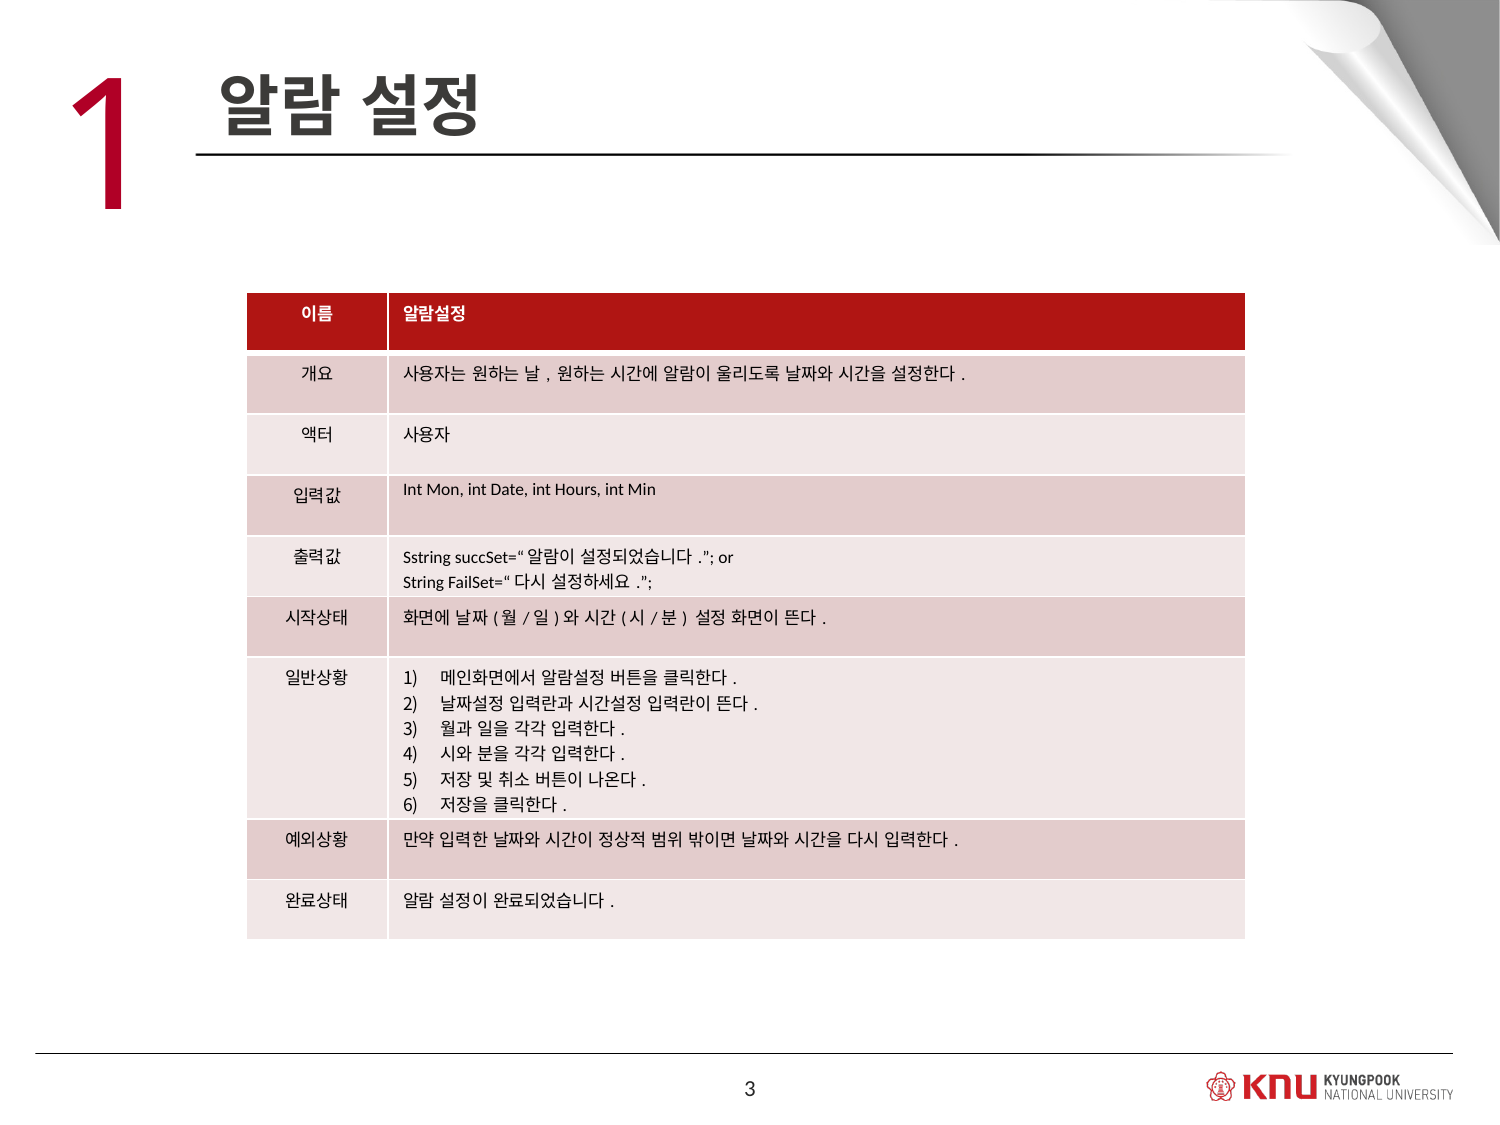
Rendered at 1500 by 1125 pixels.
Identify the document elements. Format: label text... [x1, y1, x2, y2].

table_cell 예외상황 [247, 820, 387, 879]
table_cell 완료상태 [247, 880, 387, 939]
table_cell Sstring succSet=“알람이 설정되었습니다.”; or String FailSet=“다시 설정하세요.”; [389, 537, 1245, 596]
picture [1206, 1071, 1453, 1101]
table_cell Int Mon, int Date, int Hours, int Min [389, 476, 1245, 535]
picture [1082, 0, 1500, 245]
table_cell 일반상황 [247, 658, 387, 818]
table_cell 입력값 [247, 476, 387, 535]
table_cell 사용자 [389, 415, 1245, 474]
slide_number 3 [581, 1066, 919, 1125]
text_box 알람 설정 [204, 56, 499, 152]
table_cell 출력값 [247, 537, 387, 596]
table_cell 메인화면에서 알람설정 버튼을 클릭한다. 날짜설정 입력란과 시간설정 입력란이 뜬다. 월과 일을 각각 입력한다. 시와 분을 각각 입력한다. 저장 및 취소 버튼이 나온다. 저장을 클릭한다. “알람 설정 완료”메시지를 출력한다. [389, 658, 1245, 818]
text_box 1 [41, 19, 176, 254]
table_header 이름 [247, 293, 387, 350]
table_cell 사용자는 원하는 날, 원하는 시간에 알람이 울리도록 날짜와 시간을 설정한다. [389, 356, 1245, 413]
table_cell 시작상태 [247, 597, 387, 656]
table_cell 만약 입력한 날짜와 시간이 정상적 범위 밖이면 날짜와 시간을 다시 입력한다. [389, 820, 1245, 879]
table_cell 알람 설정이 완료되었습니다. [389, 880, 1245, 939]
table_header 알람설정 [389, 293, 1245, 350]
table_cell 액터 [247, 415, 387, 474]
table_cell 화면에 날짜(월/일)와 시간(시/분) 설정 화면이 뜬다. [389, 597, 1245, 656]
table_cell 개요 [247, 356, 387, 413]
